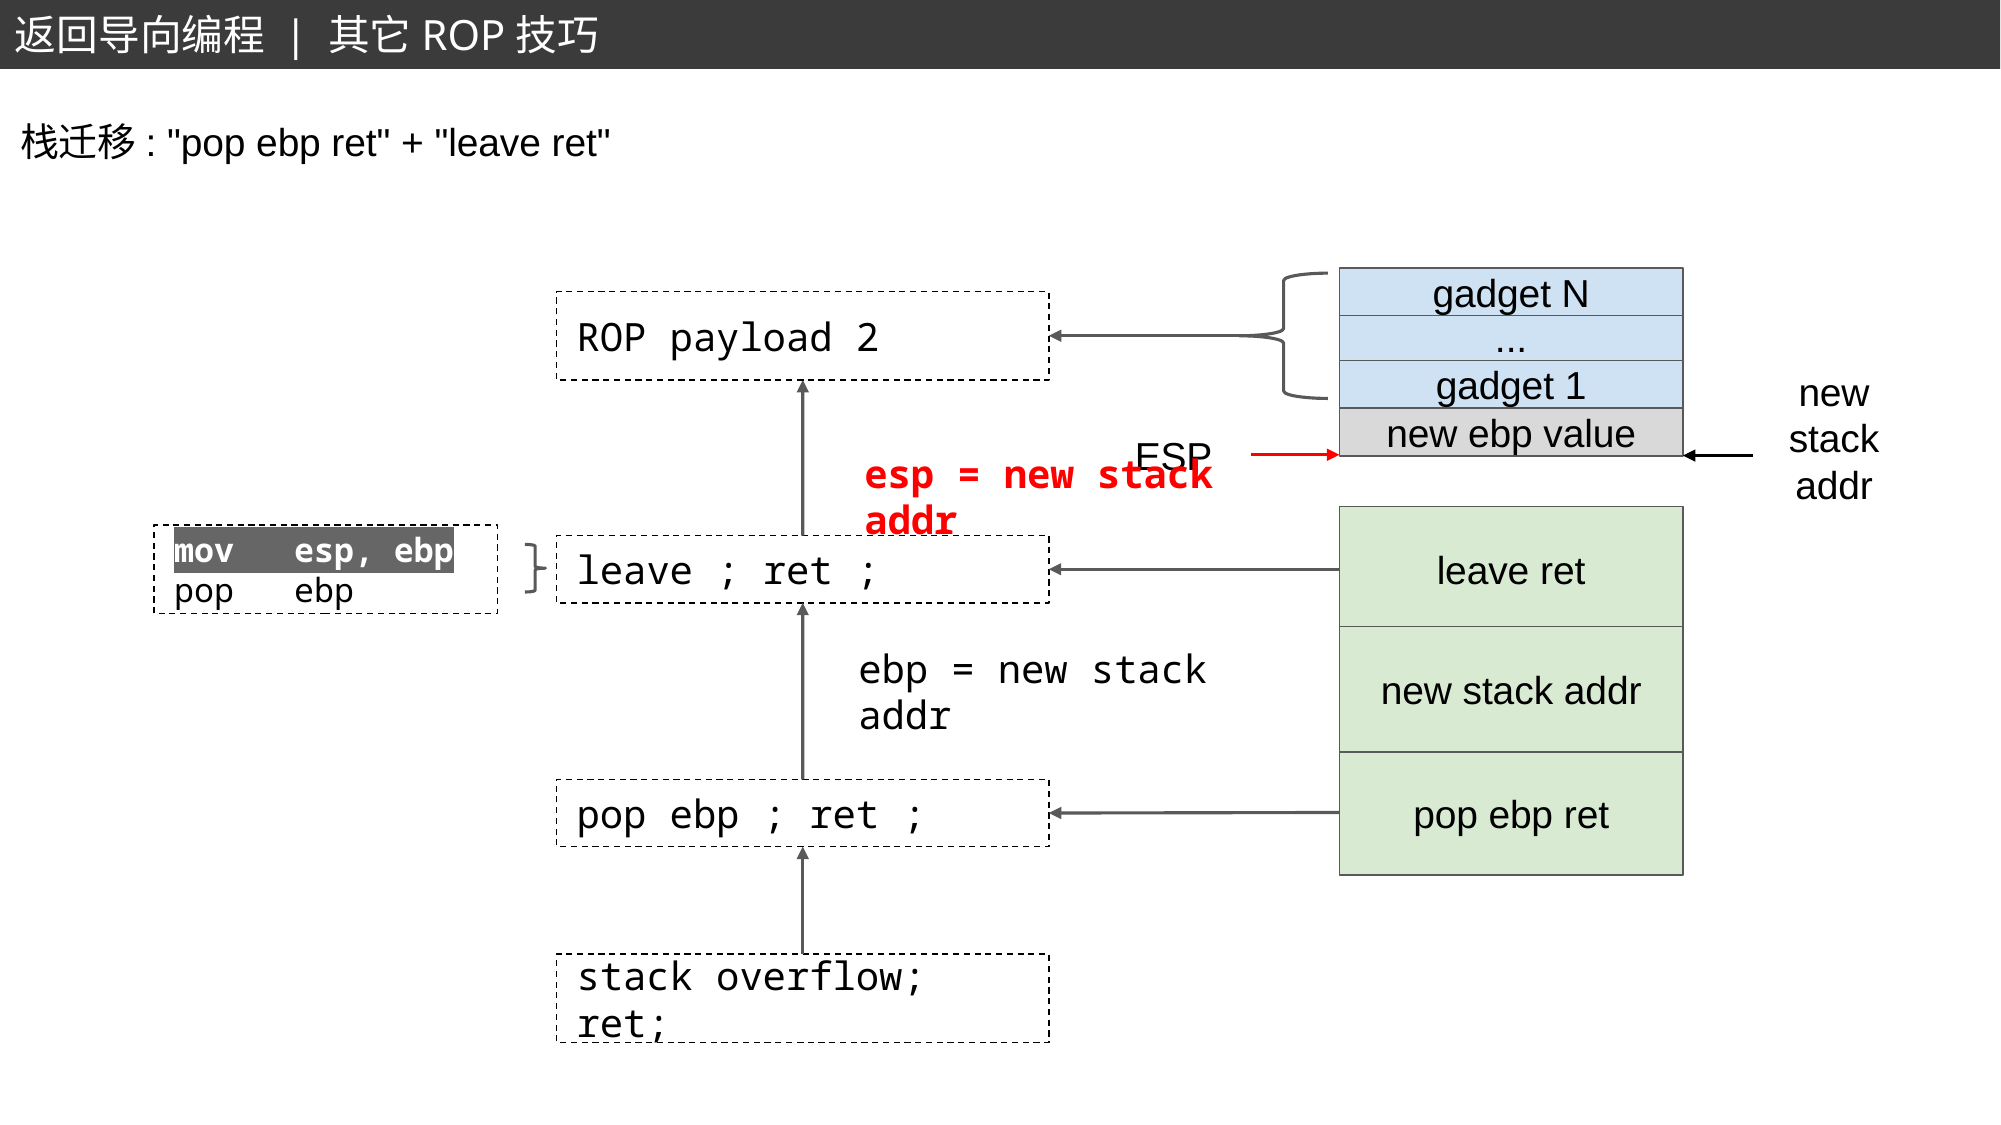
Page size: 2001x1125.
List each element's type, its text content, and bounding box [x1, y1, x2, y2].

text_box gadget N [1339, 267, 1683, 316]
text_box ROP payload 2 [556, 291, 1049, 380]
text_box new stack addr [1339, 626, 1683, 752]
text_box esp = new stack addr [844, 451, 1337, 541]
text_box stack overflow; ret; [556, 954, 1049, 1043]
text_box leave ; ret ; [556, 535, 1049, 603]
text_box gadget 1 [1339, 360, 1683, 409]
text_box [1240, 273, 1328, 399]
text_box pop ebp ret [1339, 752, 1683, 876]
text_box mov esp, ebp pop ebp [154, 525, 498, 614]
text_box [524, 544, 546, 593]
text_box pop ebp ; ret ; [556, 779, 1049, 847]
text_box new stack addr [1764, 355, 1904, 519]
text_box ebp = new stack addr [838, 646, 1331, 736]
text_box ... [1339, 316, 1683, 360]
text_box ESP [1103, 421, 1244, 451]
text_box 返回导向编程 | 其它ROP技巧 [0, 1, 925, 67]
title 栈迁移: "pop ebp ret" + "leave ret" [0, 97, 1864, 223]
text_box leave ret [1339, 506, 1683, 626]
text_box new ebp value [1339, 409, 1683, 456]
